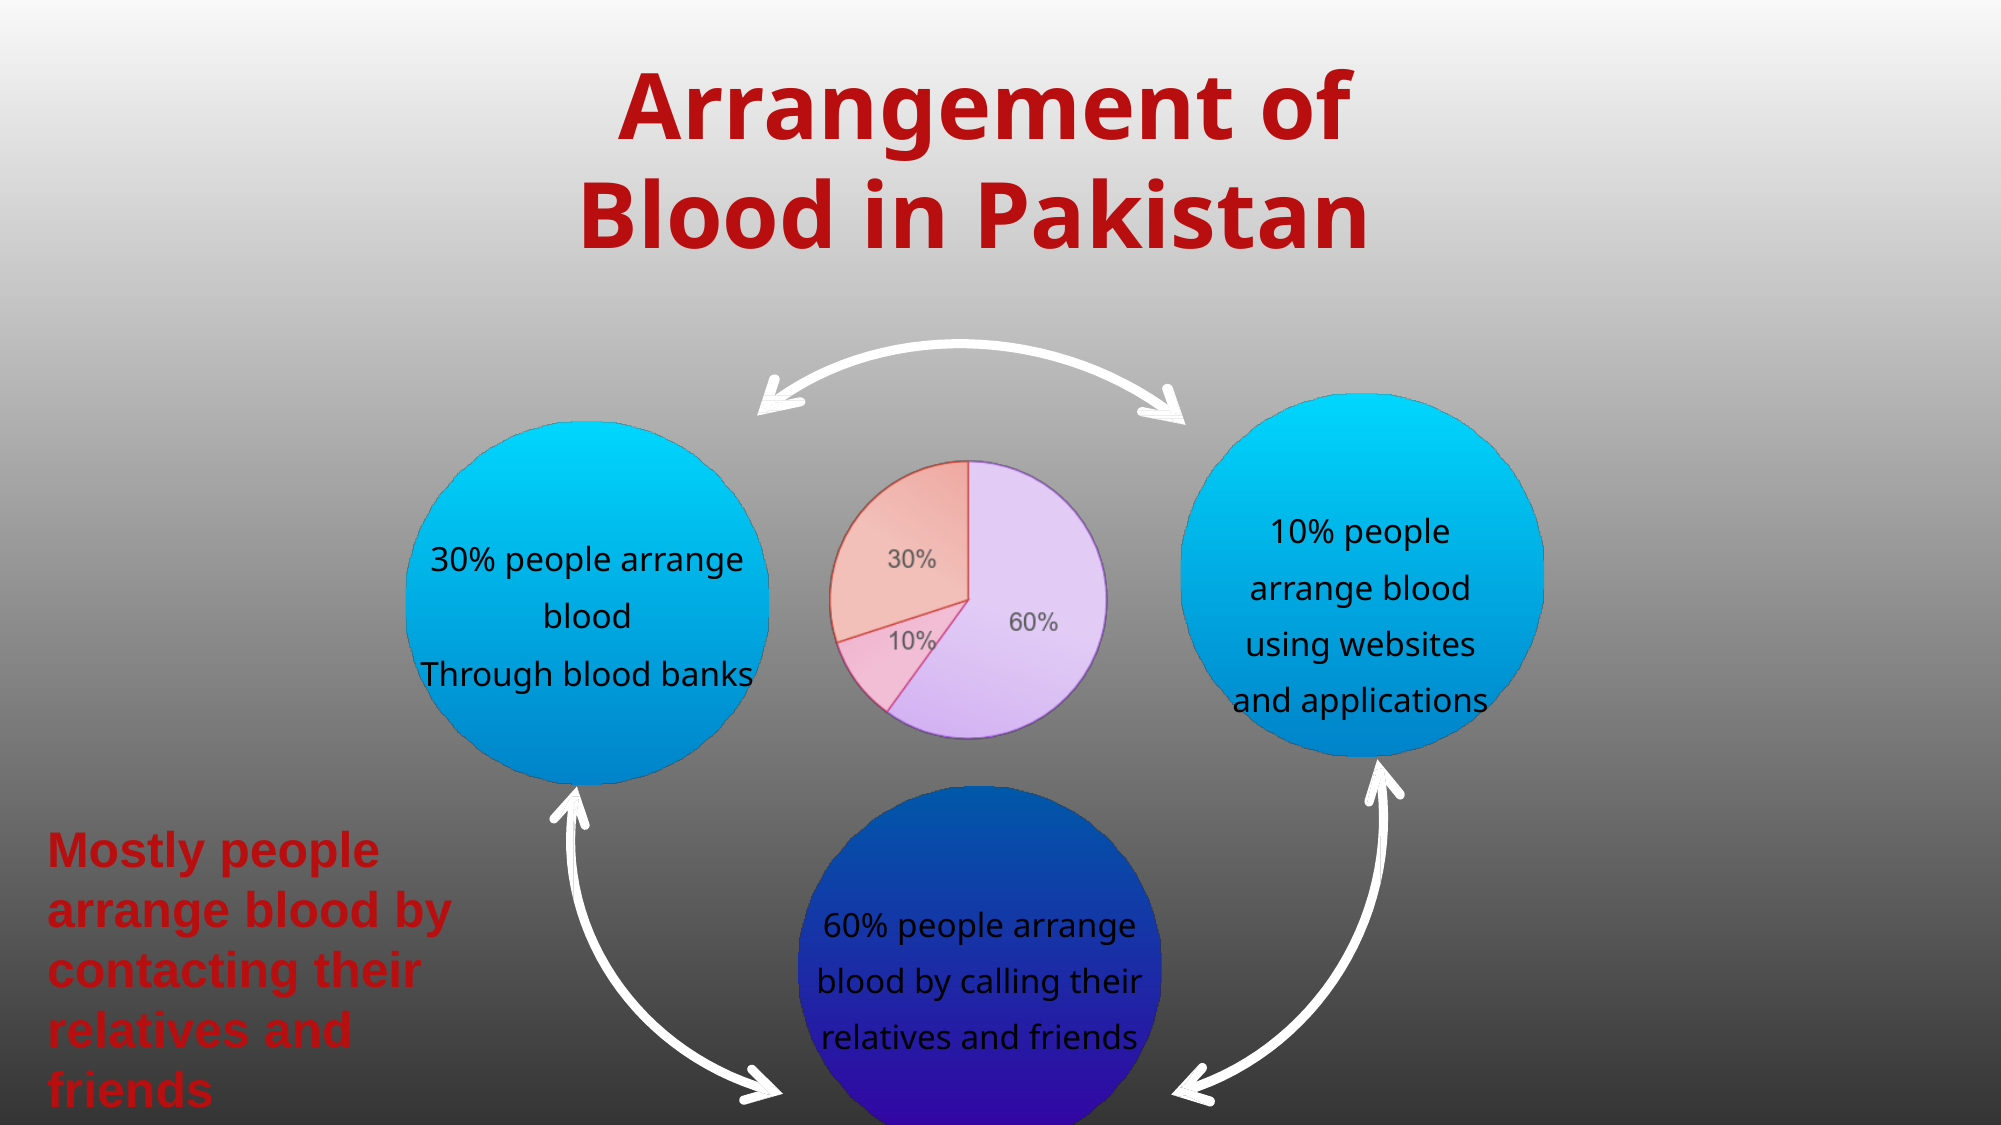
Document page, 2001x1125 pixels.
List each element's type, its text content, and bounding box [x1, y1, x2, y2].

text_box [1171, 759, 1405, 1107]
picture [593, 351, 1292, 855]
text_box [549, 786, 783, 1105]
text_box 60% people arrange blood by calling their relatives and friends [798, 855, 1162, 1125]
text_box [869, 339, 1052, 351]
text_box 30% people arrange blood Through blood banks [405, 421, 593, 785]
text_box Arrangement of Blood in Pakistan [556, 39, 1415, 303]
text_box Mostly people arrange blood by contacting their relatives and friends [32, 809, 511, 962]
text_box [0, 0, 2000, 1125]
text_box 10% people arrange blood using websites and applications [1292, 393, 1545, 757]
